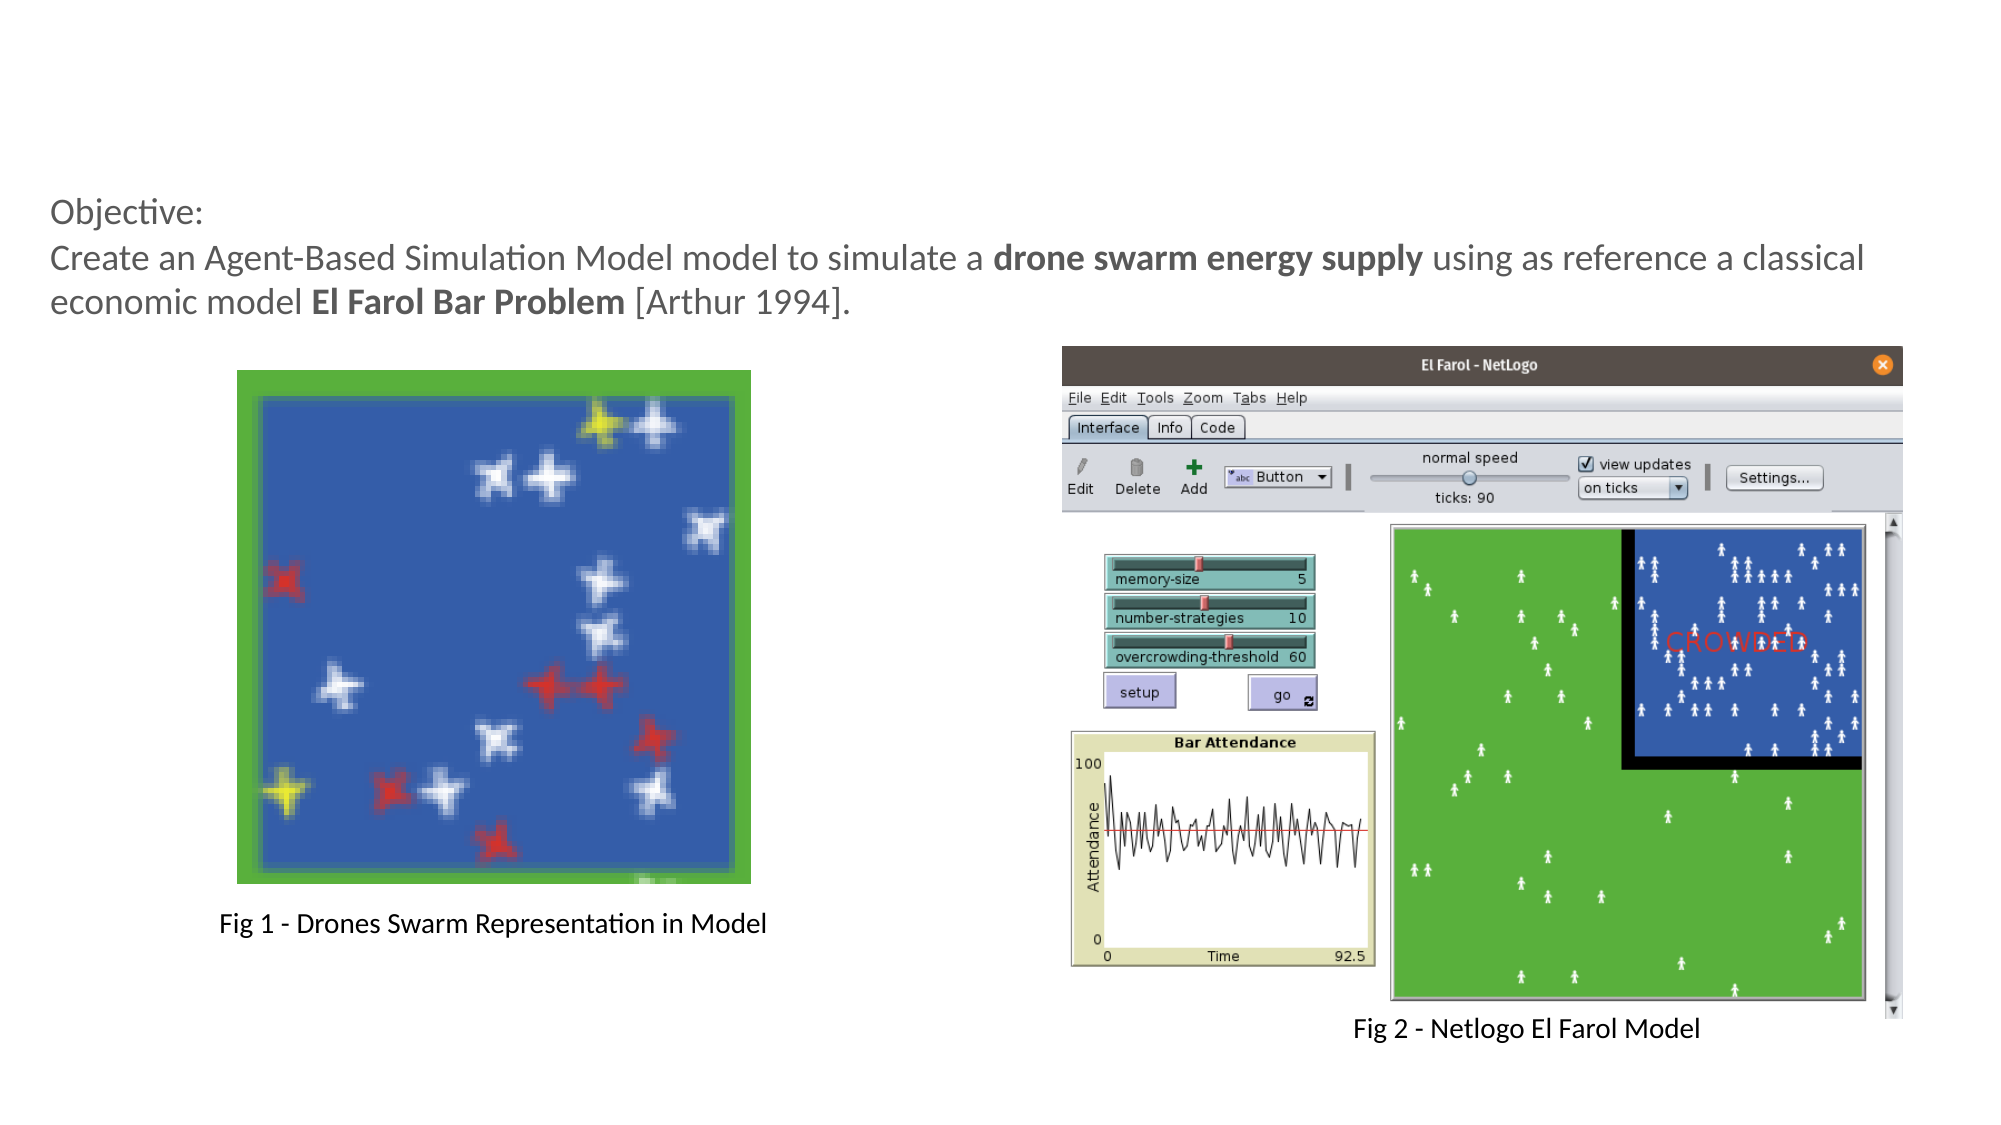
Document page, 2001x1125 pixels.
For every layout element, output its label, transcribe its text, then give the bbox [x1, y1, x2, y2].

text_box Fig 2 - Netlogo El Farol Model [1338, 1019, 1743, 1059]
picture [236, 370, 751, 884]
text_box Fig 1 - Drones Swarm Representation in Model [204, 889, 794, 955]
picture [1061, 345, 1904, 1019]
text_box Objective: Create an Agent-Based Simulation Model model to simulate a drone swarm energy supply using as reference a classical economic model El Farol Bar Problem [Arthur 1994]. [35, 180, 1910, 330]
